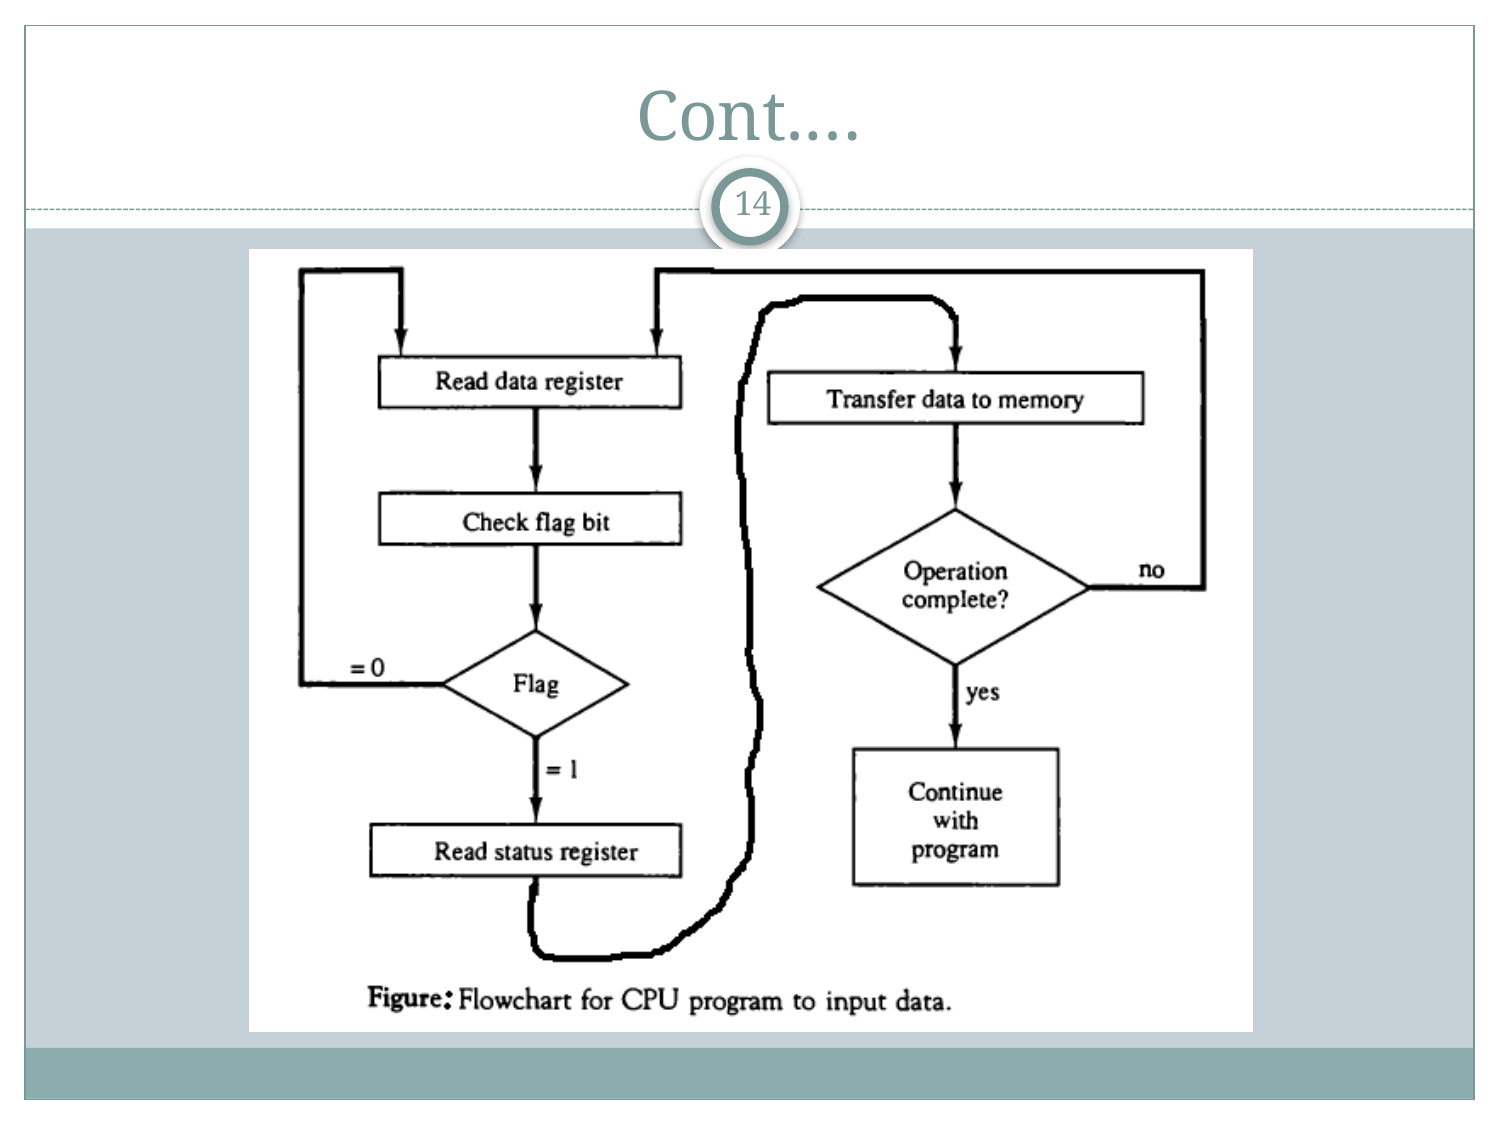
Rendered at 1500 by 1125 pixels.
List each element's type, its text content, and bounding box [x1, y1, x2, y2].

slide_number 14 [715, 168, 791, 241]
title Cont.… [49, 37, 1450, 162]
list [249, 249, 1253, 1032]
